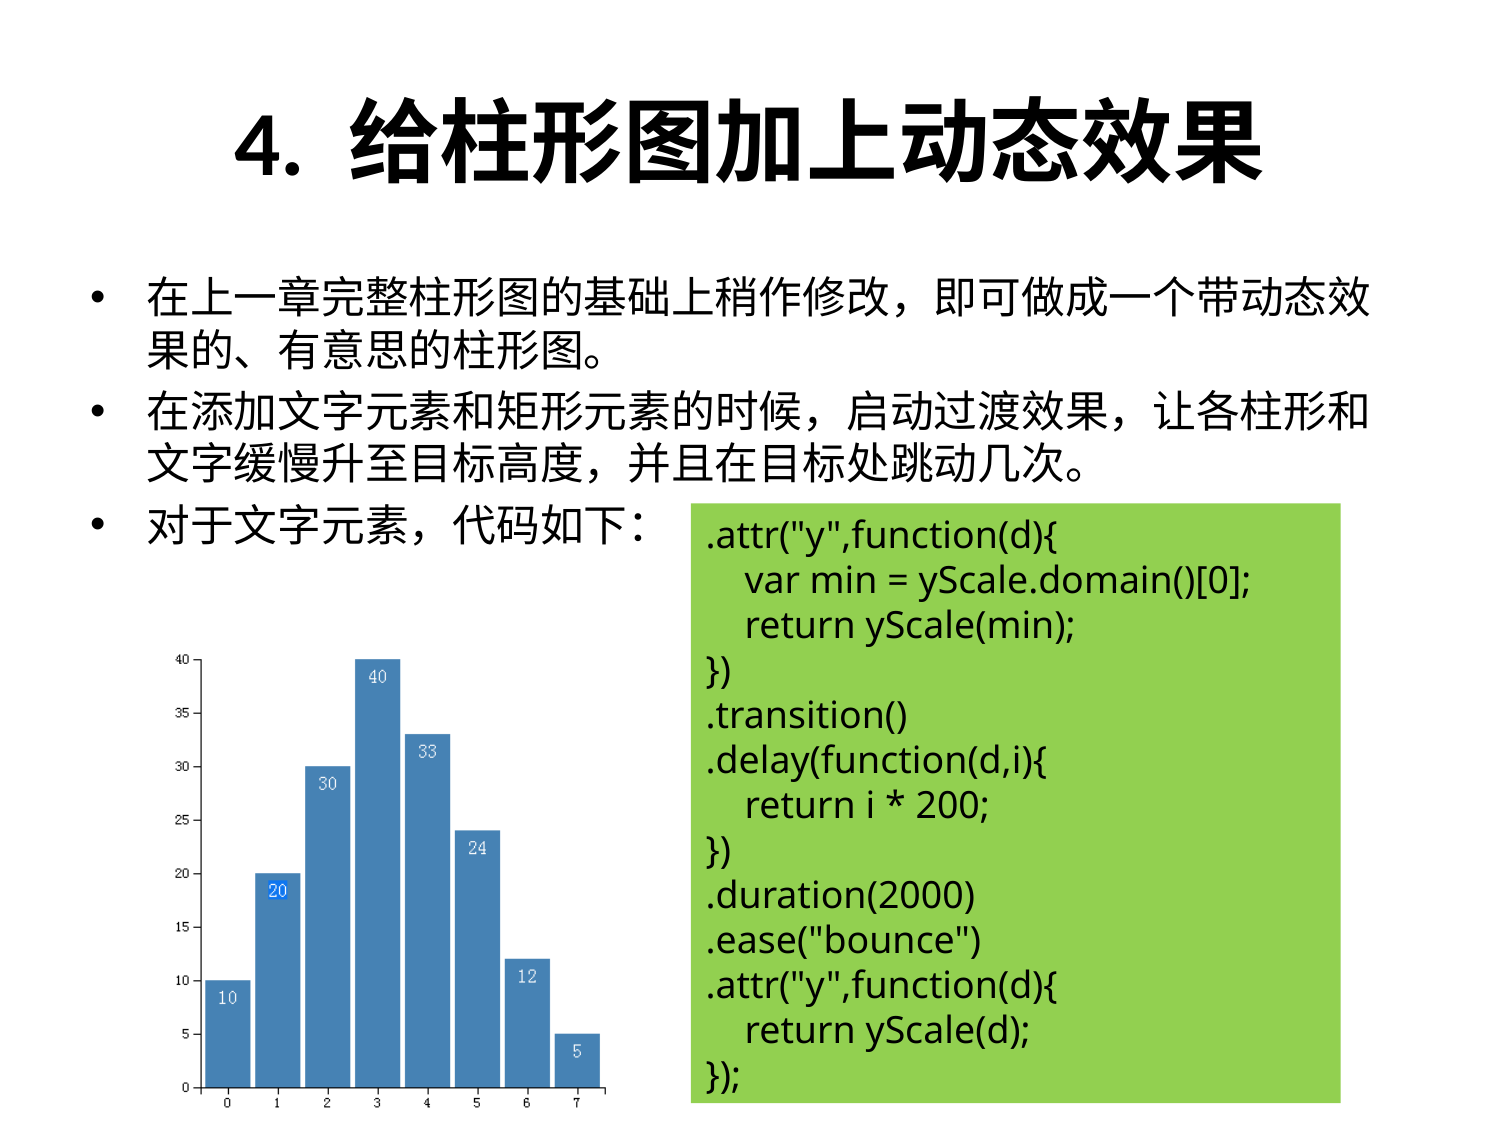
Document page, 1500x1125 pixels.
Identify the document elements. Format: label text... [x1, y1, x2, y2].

text_box .attr("y",function(d){ var min = yScale.domain()[0]; return yScale(min); }) .transition() .delay(function(d,i){ return i * 200; }) .duration(2000) .ease("bounce") .attr("y",function(d){ return yScale(d); }); [690, 503, 1341, 1104]
picture [159, 639, 644, 1124]
list 在上一章完整柱形图的基础上稍作修改，即可做成一个带动态效果的、有意思的柱形图。 在添加文字元素和矩形元素的时候，启动过渡效果，让各柱形和文字缓慢升至目标高度，并且在目标处跳动几次。 对于文字元素，代码如下： [75, 262, 1425, 1005]
title 4. 给柱形图加上动态效果 [75, 45, 1425, 233]
